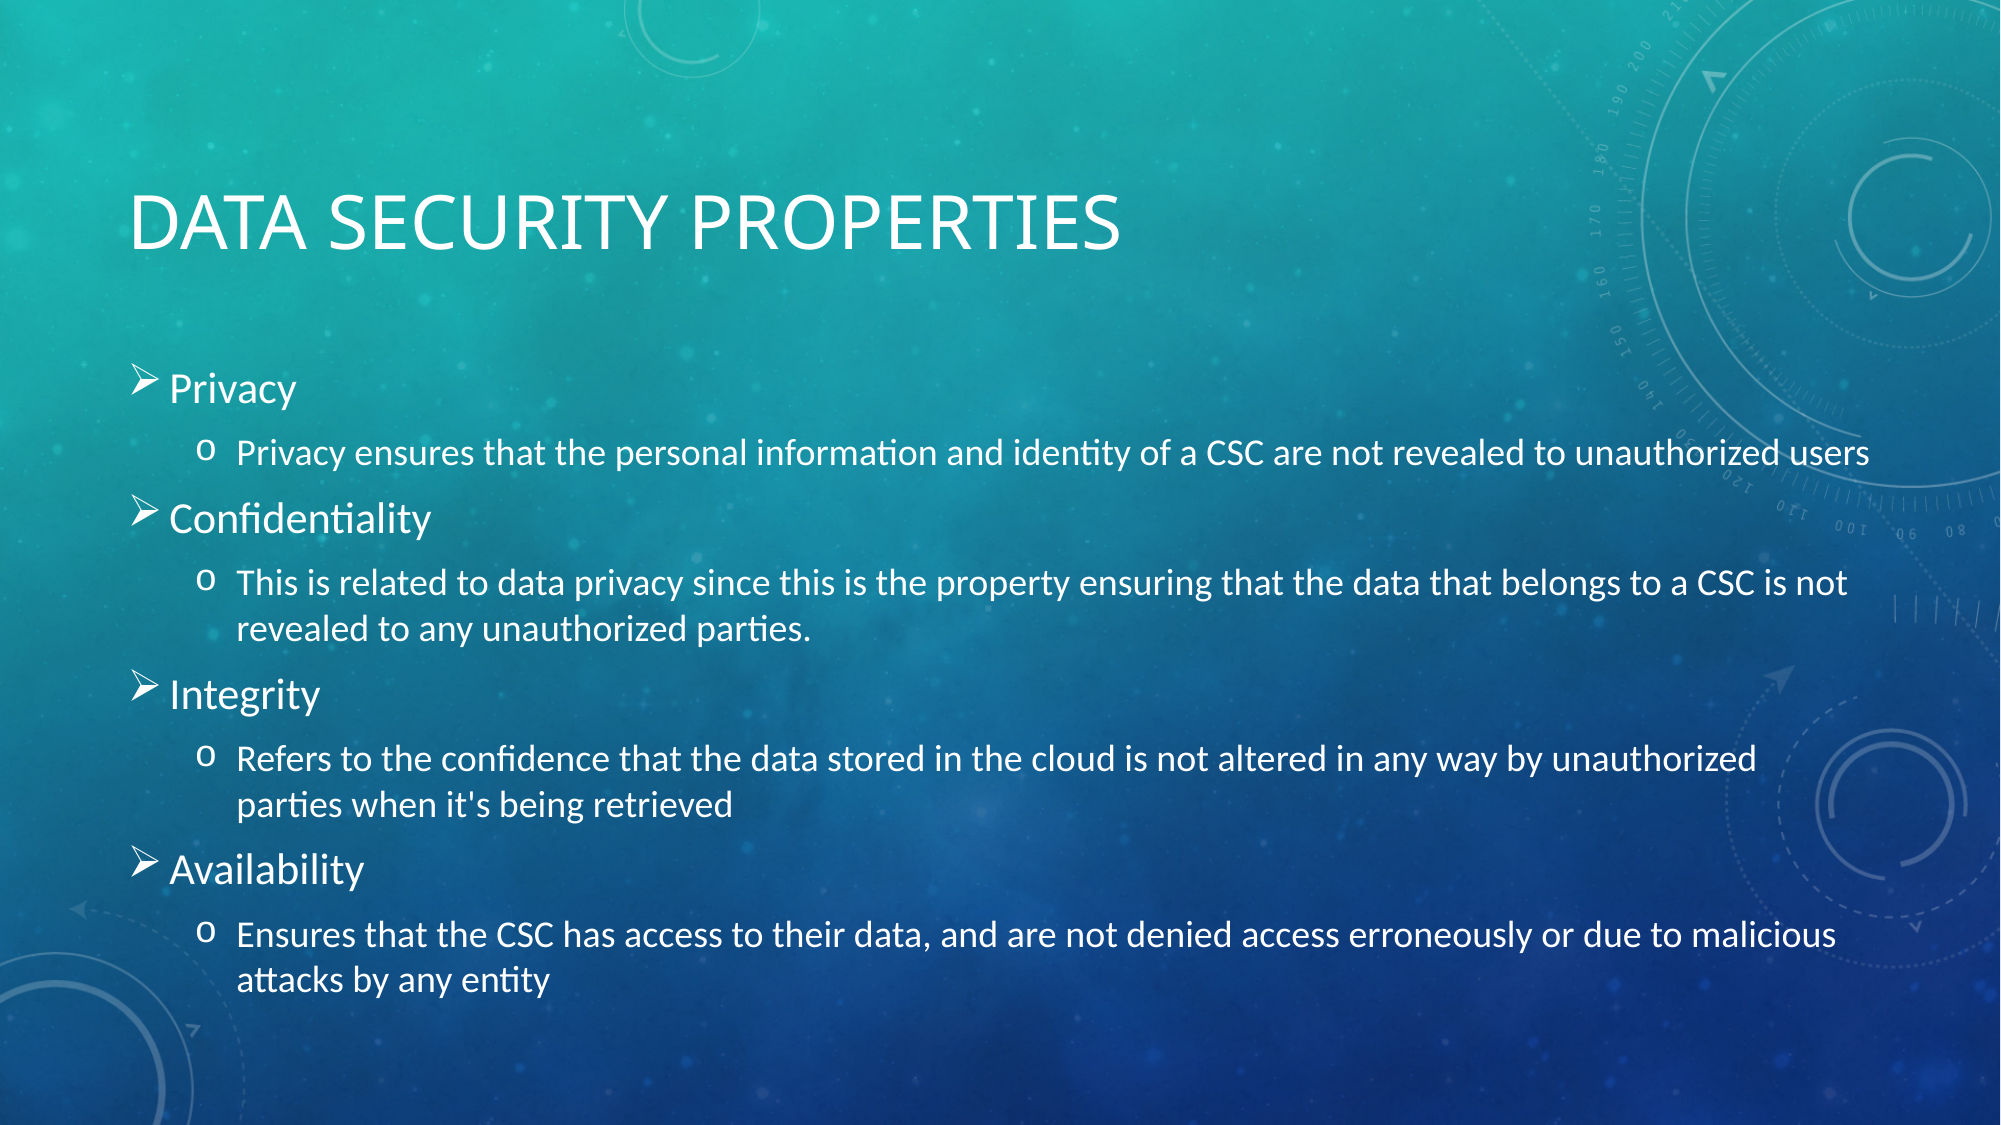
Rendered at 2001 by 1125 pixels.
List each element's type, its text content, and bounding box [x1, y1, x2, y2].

title Data Security Properties [112, 99, 1888, 339]
picture [0, 0, 2001, 1125]
list Privacy Privacy ensures that the personal information and identity of a CSC are not revealed to unauthorized users Confidentiality This is related to data privacy since this is the property ensuring that the data that belongs to a CSC is not revealed to any unauthorized parties. Integrity Refers to the confidence that the data stored in the cloud is not altered in any way by unauthorized parties when it's being retrieved Availability Ensures that the CSC has access to their data, and are not denied access erroneously or due to malicious attacks by any entity [112, 351, 1888, 1030]
